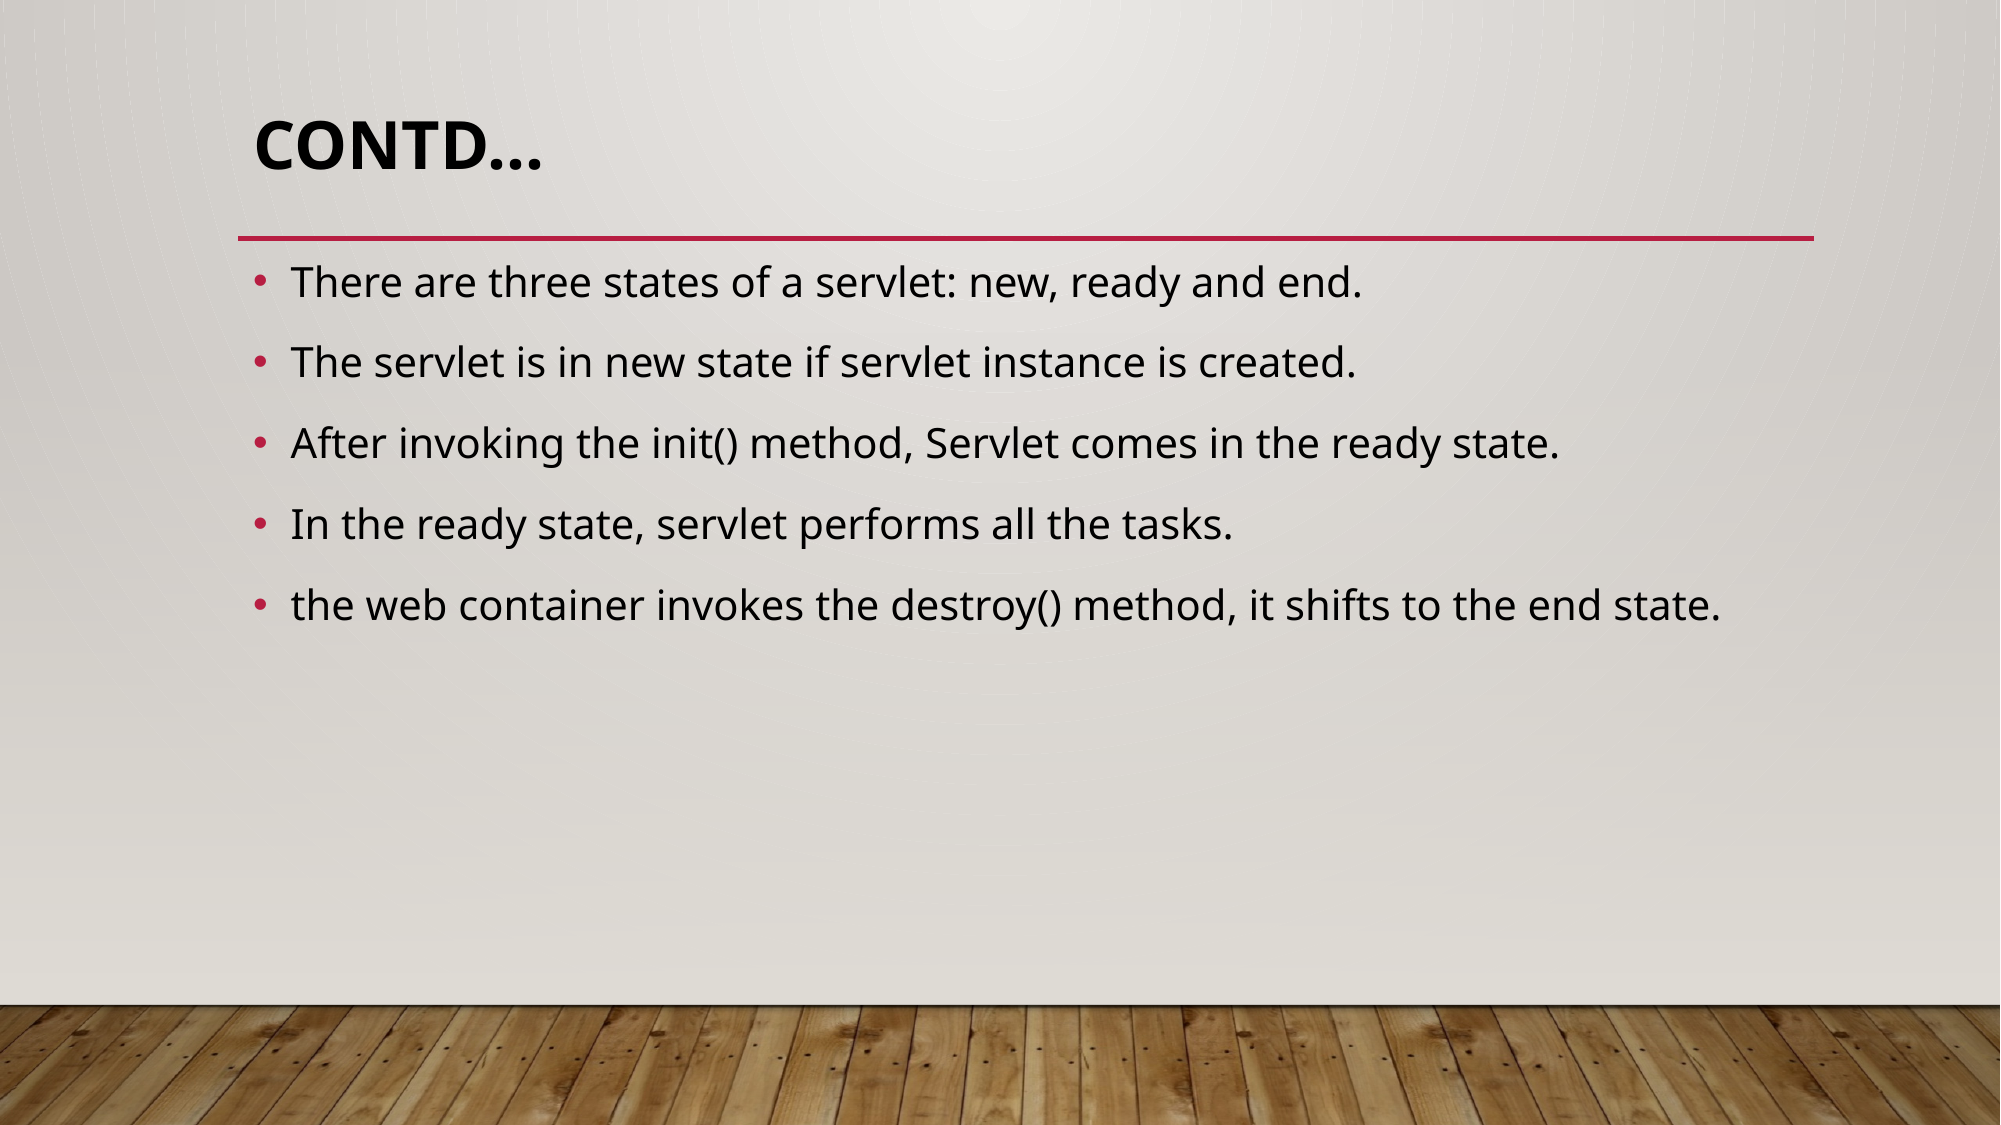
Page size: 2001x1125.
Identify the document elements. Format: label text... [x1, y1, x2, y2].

picture [0, 1005, 2000, 1125]
title Contd… [238, 104, 1814, 237]
list There are three states of a servlet: new, ready and end. The servlet is in new state if servlet instance is created. After invoking the init() method, Servlet comes in the ready state. In the ready state, servlet performs all the tasks. the web container invokes the destroy() method, it shifts to the end state. [238, 237, 1814, 985]
